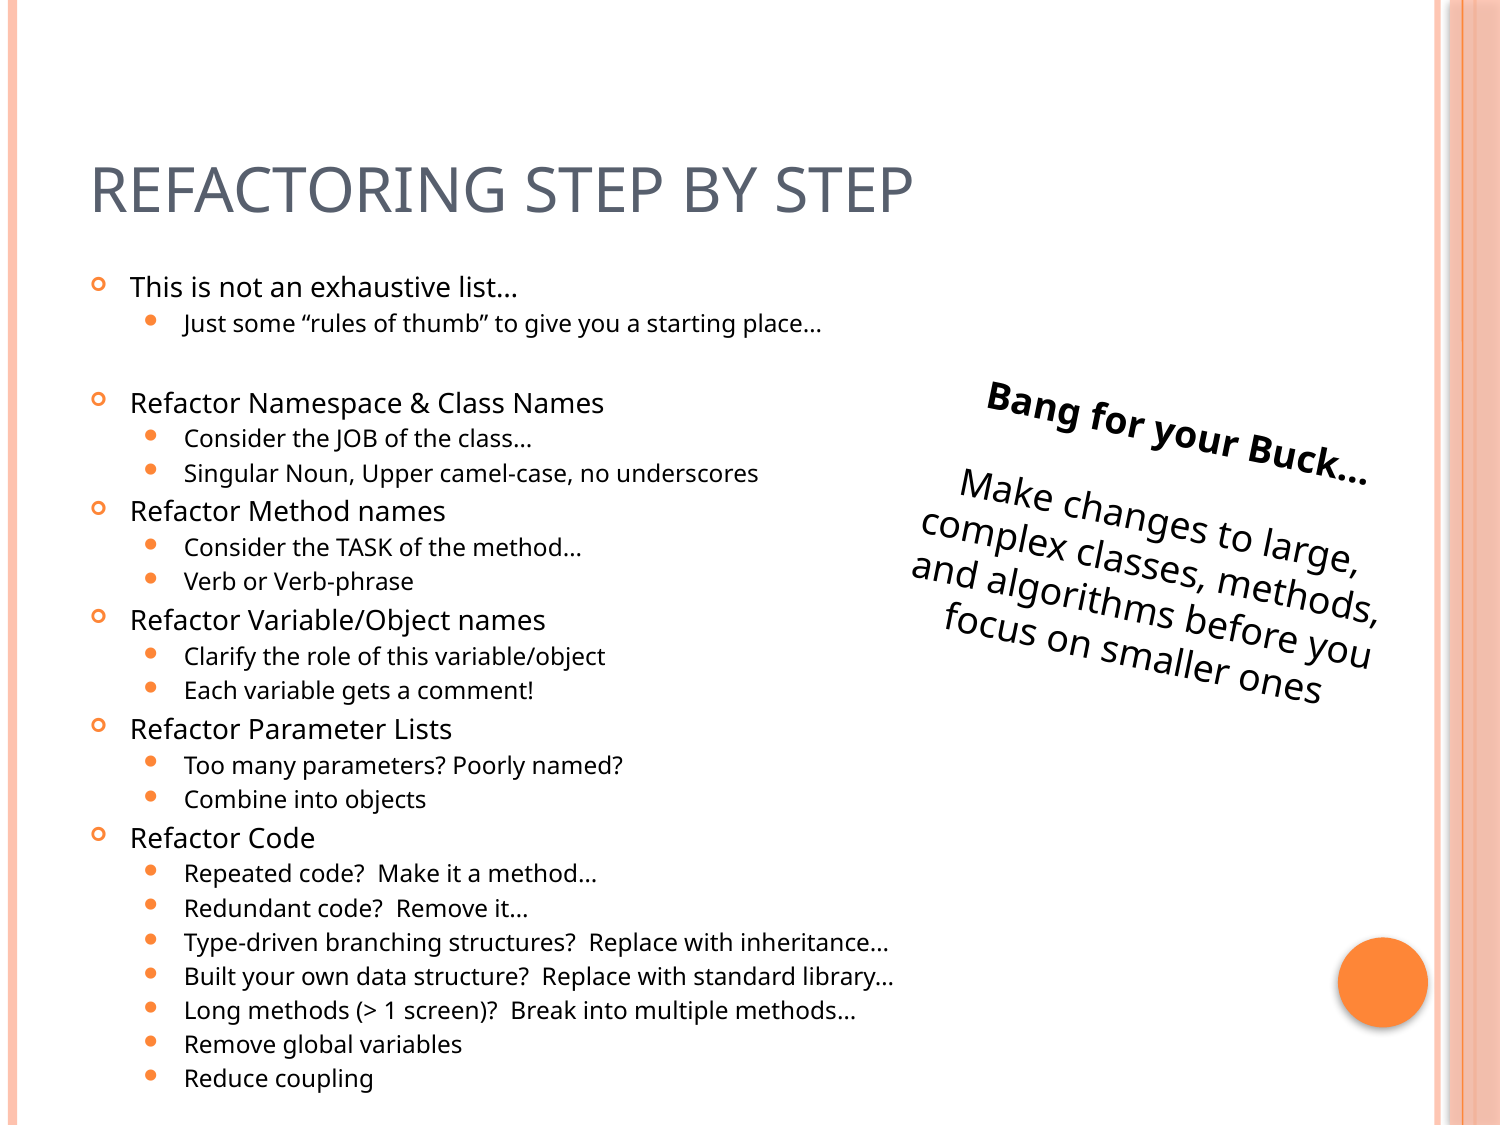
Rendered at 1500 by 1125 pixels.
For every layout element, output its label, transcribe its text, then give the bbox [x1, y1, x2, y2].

list This is not an exhaustive list… Just some “rules of thumb” to give you a starting place… Refactor Namespace & Class Names Consider the JOB of the class… Singular Noun, Upper camel-case, no underscores Refactor Method names Consider the TASK of the method… Verb or Verb-phrase Refactor Variable/Object names Clarify the role of this variable/object Each variable gets a comment! Refactor Parameter Lists Too many parameters? Poorly named? Combine into objects Refactor Code Repeated code? Make it a method… Redundant code? Remove it… Type-driven branching structures? Replace with inheritance… Built your own data structure? Replace with standard library… Long methods (> 1 screen)? Break into multiple methods… Remove global variables Reduce coupling [75, 262, 1300, 1100]
title Refactoring Step by Step [75, 45, 1300, 233]
text_box Bang for your Buck… Make changes to large, complex classes, methods, and algorithms before you focus on smaller ones [876, 351, 1436, 733]
